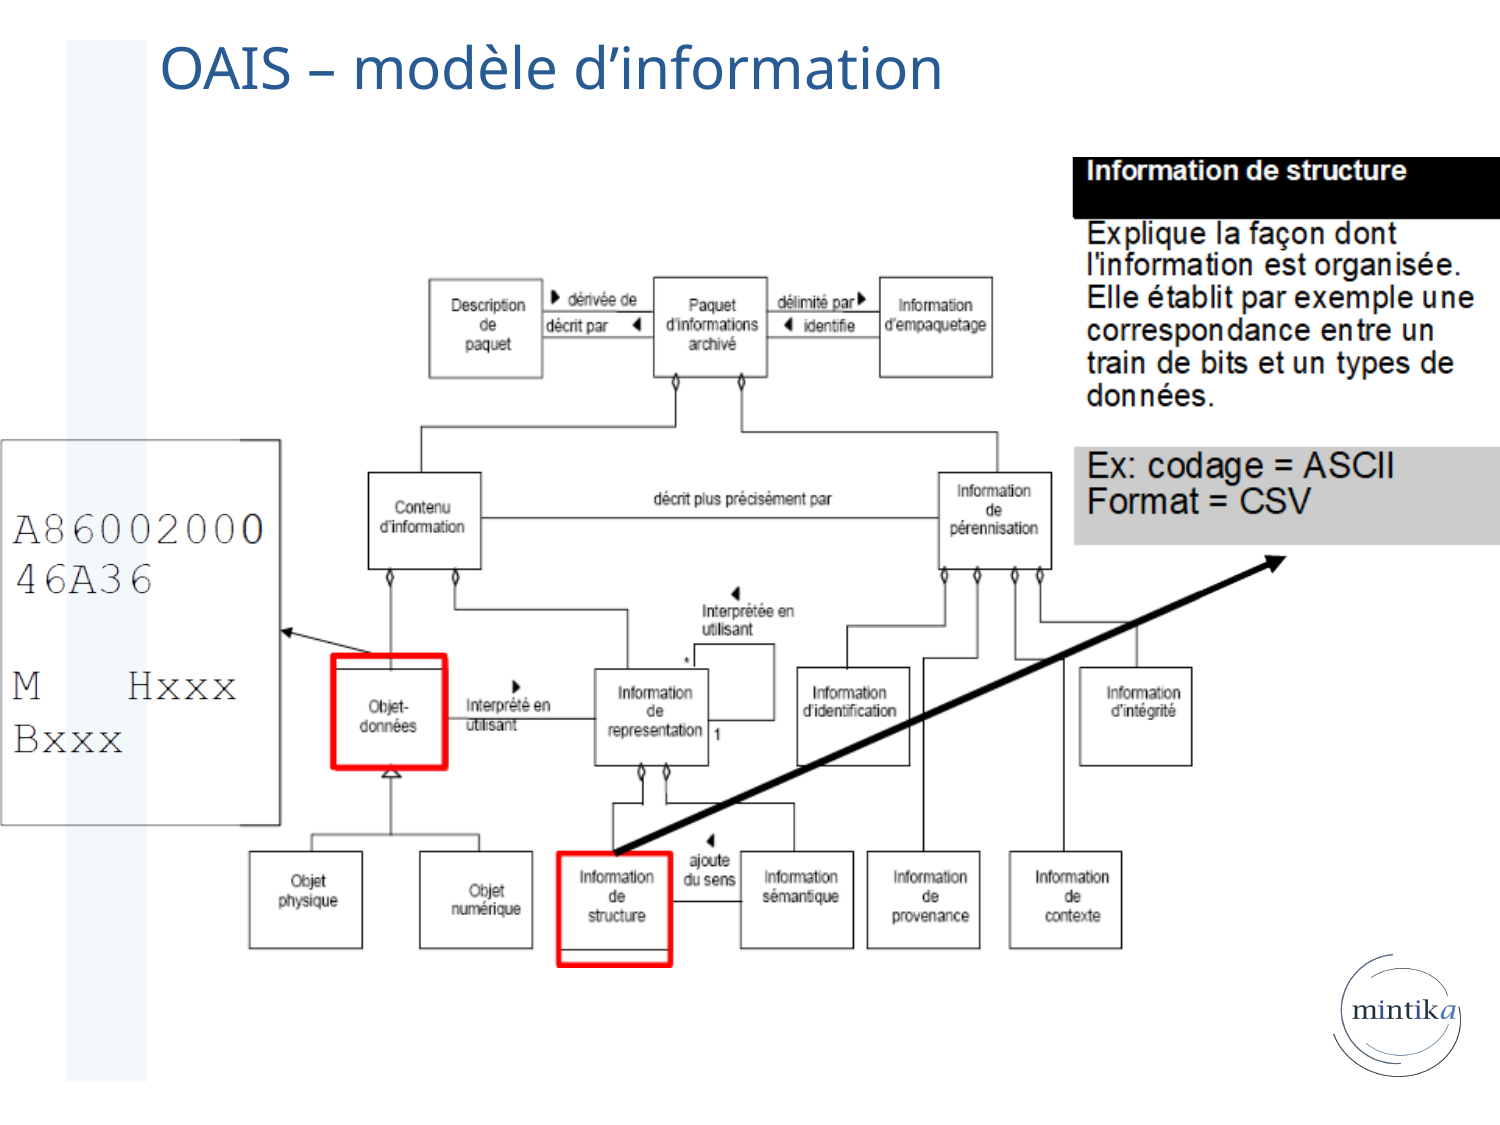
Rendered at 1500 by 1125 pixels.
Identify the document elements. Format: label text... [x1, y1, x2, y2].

text_box OAIS – modèle d’information [159, 31, 1046, 102]
picture [0, 157, 1500, 1077]
